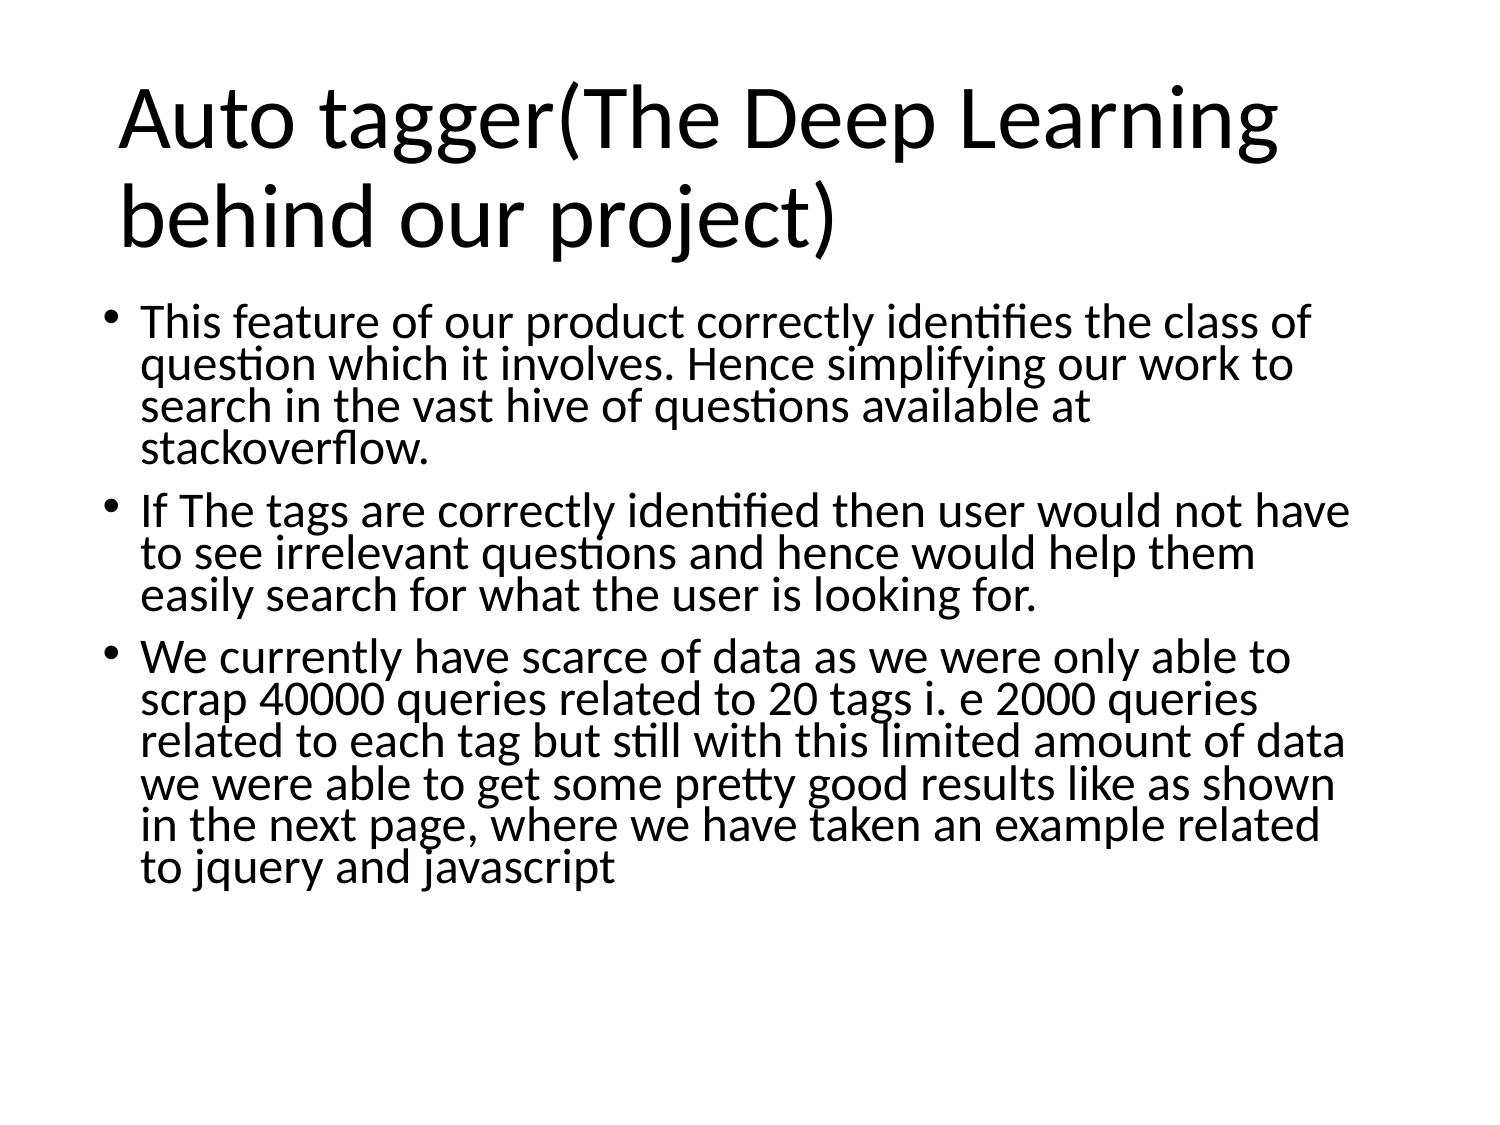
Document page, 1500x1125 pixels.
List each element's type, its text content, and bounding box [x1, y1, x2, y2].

list This feature of our product correctly identifies the class of question which it involves. Hence simplifying our work to search in the vast hive of questions available at stackoverflow. If The tags are correctly identified then user would not have to see irrelevant questions and hence would help them easily search for what the user is looking for. We currently have scarce of data as we were only able to scrap 40000 queries related to 20 tags i. e 2000 queries related to each tag but still with this limited amount of data we were able to get some pretty good results like as shown in the next page, where we have taken an example related to jquery and javascript [87, 297, 1372, 1060]
title Auto tagger(The Deep Learning behind our project) [103, 59, 1397, 278]
